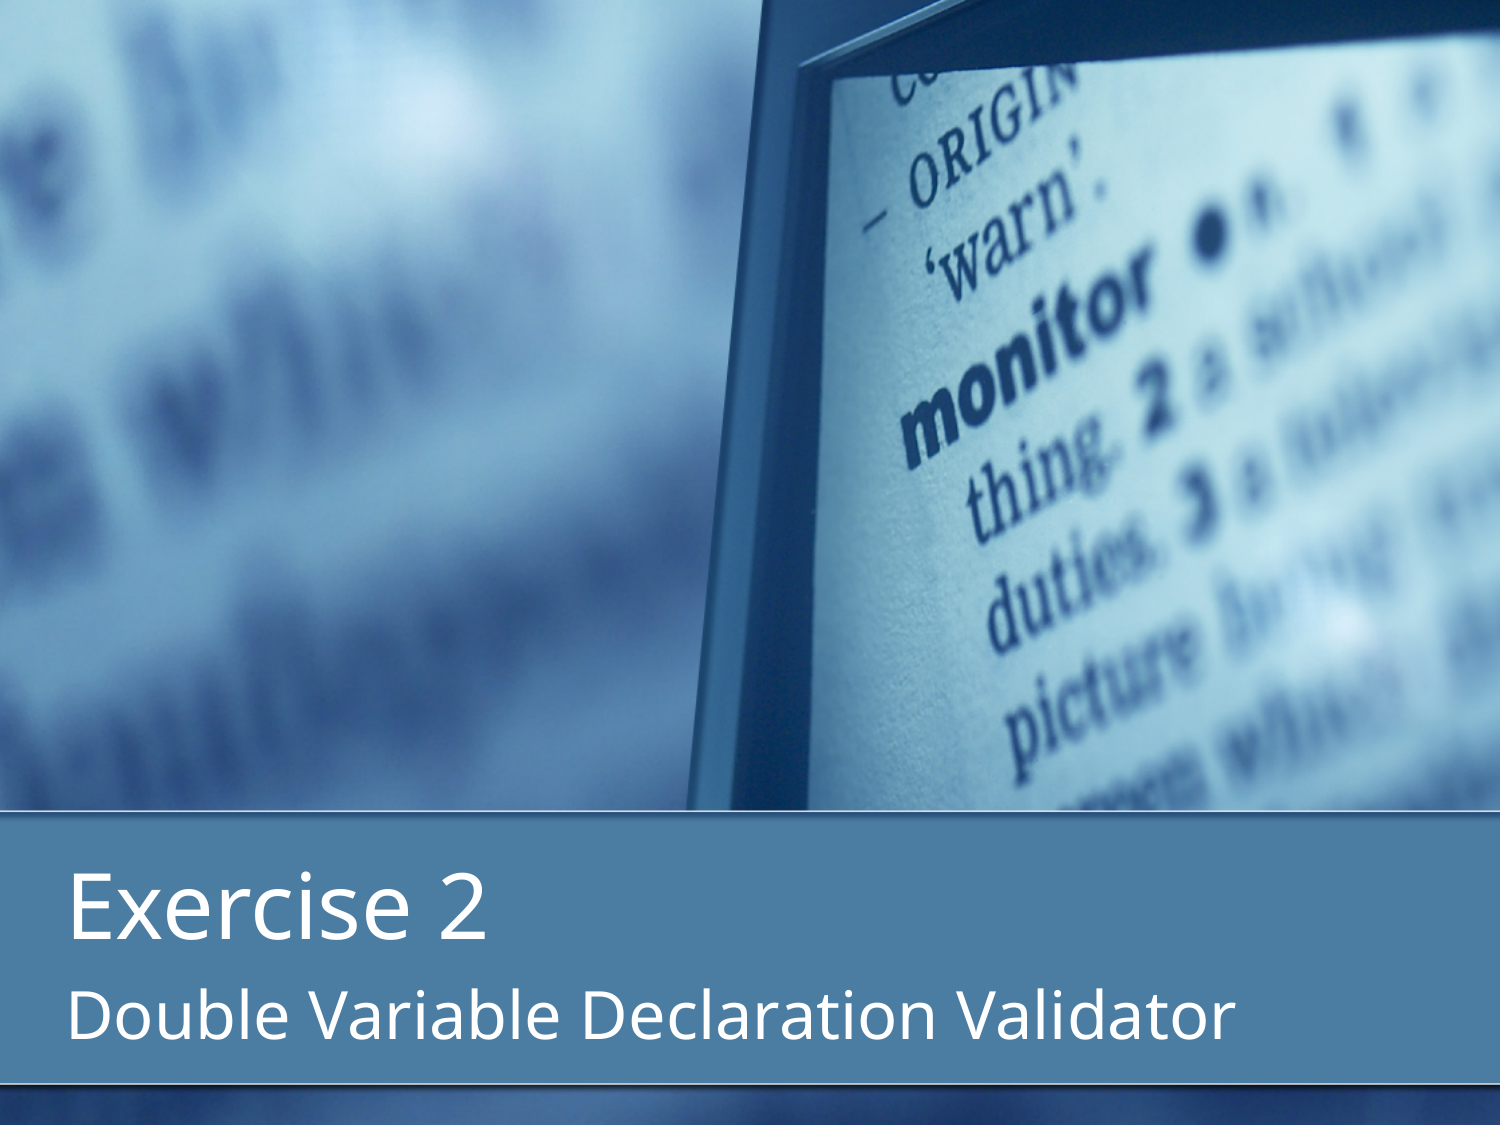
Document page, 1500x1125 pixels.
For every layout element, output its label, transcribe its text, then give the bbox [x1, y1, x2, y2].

picture [0, 0, 1500, 1125]
subtitle Double Variable Declaration Validator [50, 965, 1475, 1113]
title Exercise 2 [50, 825, 1475, 965]
